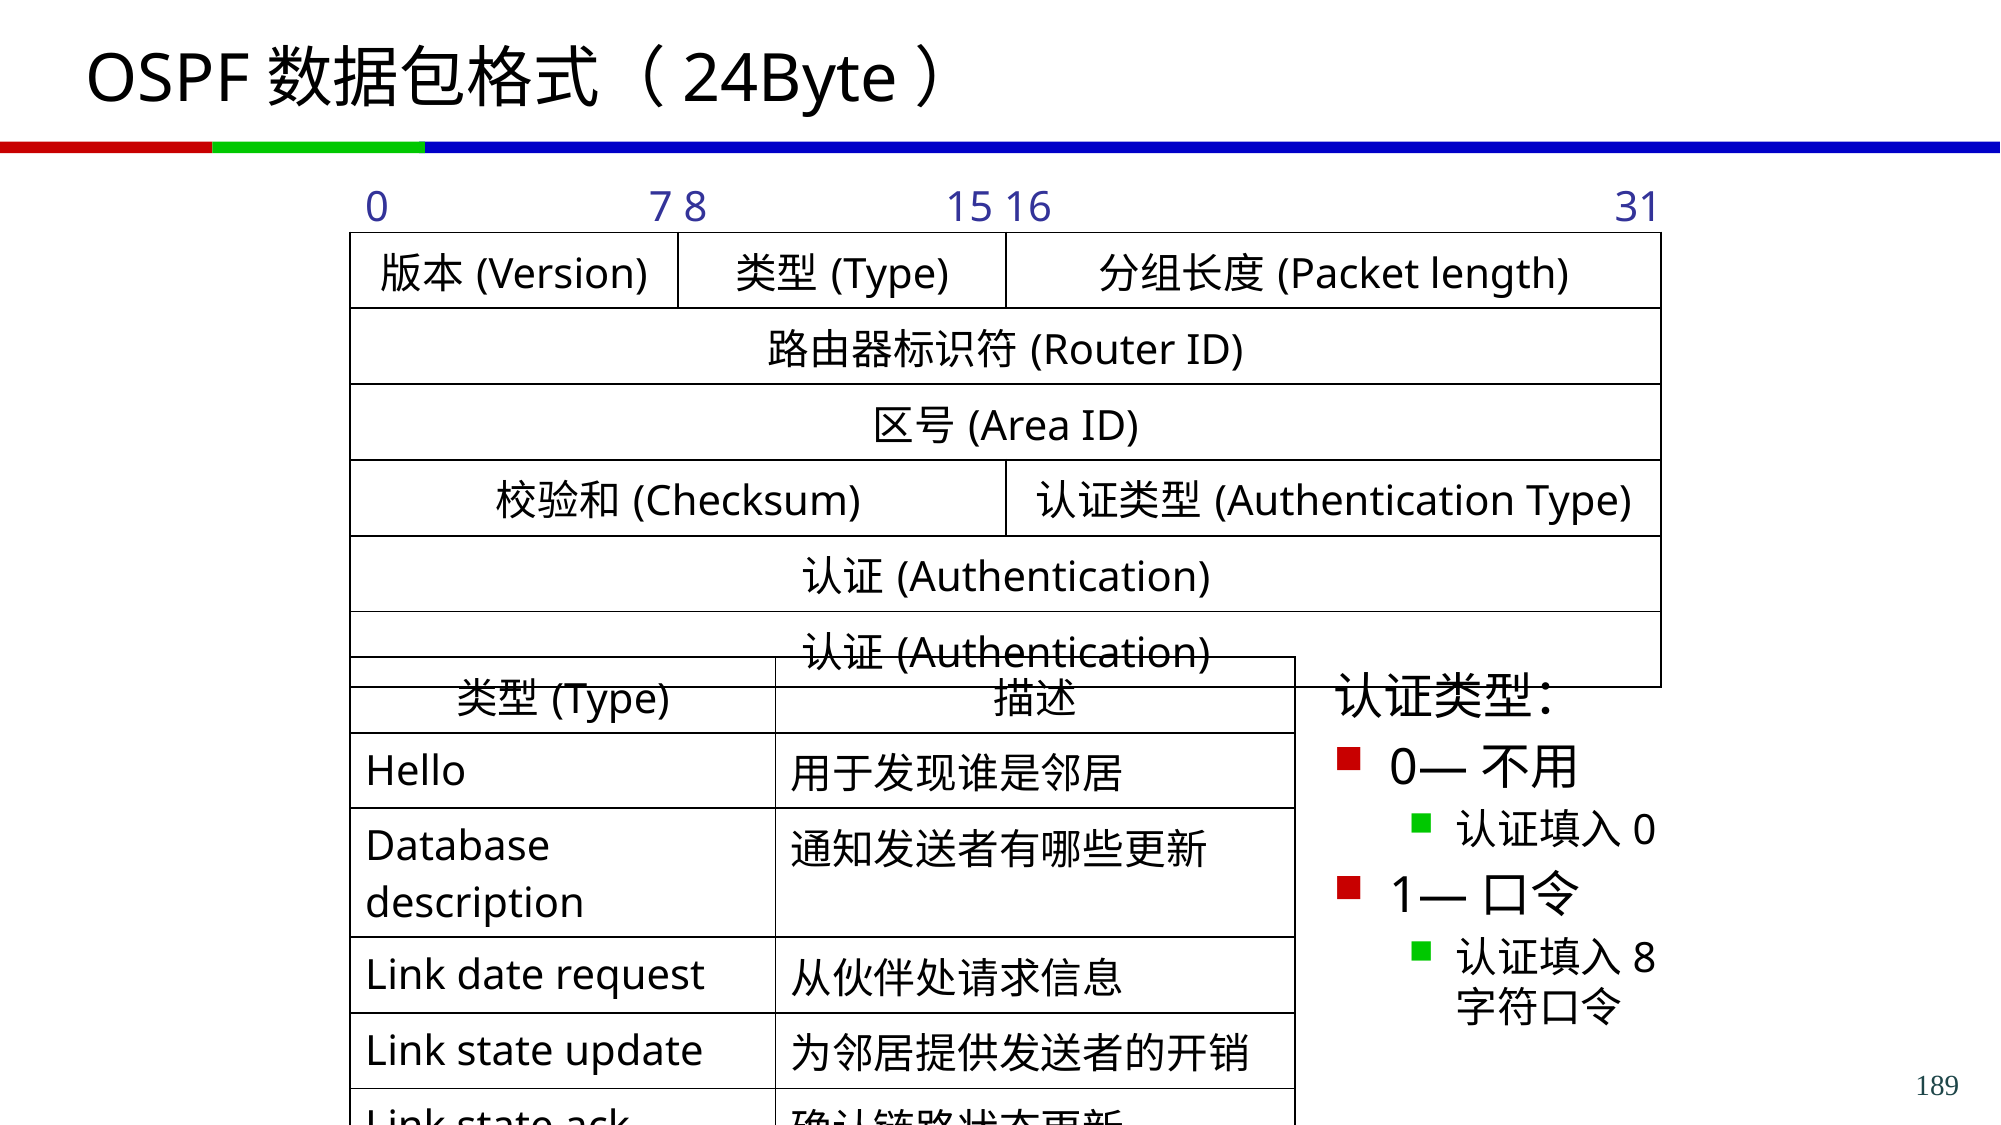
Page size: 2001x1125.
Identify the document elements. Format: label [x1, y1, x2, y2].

text_box [350, 172, 404, 238]
text_box [633, 172, 723, 238]
table_cell [351, 537, 1660, 611]
table_cell [1007, 461, 1660, 535]
title [70, 11, 1930, 138]
table_cell [351, 385, 1660, 459]
table_cell [776, 734, 1294, 807]
table_cell [776, 1089, 1294, 1125]
table_cell [351, 1089, 775, 1125]
text_box [1318, 657, 1697, 1047]
table_cell [776, 809, 1294, 936]
table_header [351, 233, 677, 307]
slide_number [1507, 1058, 1975, 1093]
table_cell [351, 938, 775, 1012]
table_cell [351, 809, 775, 936]
table_cell [776, 938, 1294, 1012]
table_header [1007, 233, 1660, 307]
text_box [1599, 172, 1678, 238]
table_cell [351, 309, 1660, 383]
text_box [930, 172, 1067, 238]
table_cell [351, 734, 775, 807]
table_header [776, 658, 1294, 732]
table_header [351, 658, 775, 732]
table_cell [351, 612, 1660, 686]
table_header [679, 233, 1005, 307]
table_cell [776, 1014, 1294, 1088]
table_cell [351, 1014, 775, 1088]
table_cell [351, 461, 1005, 535]
